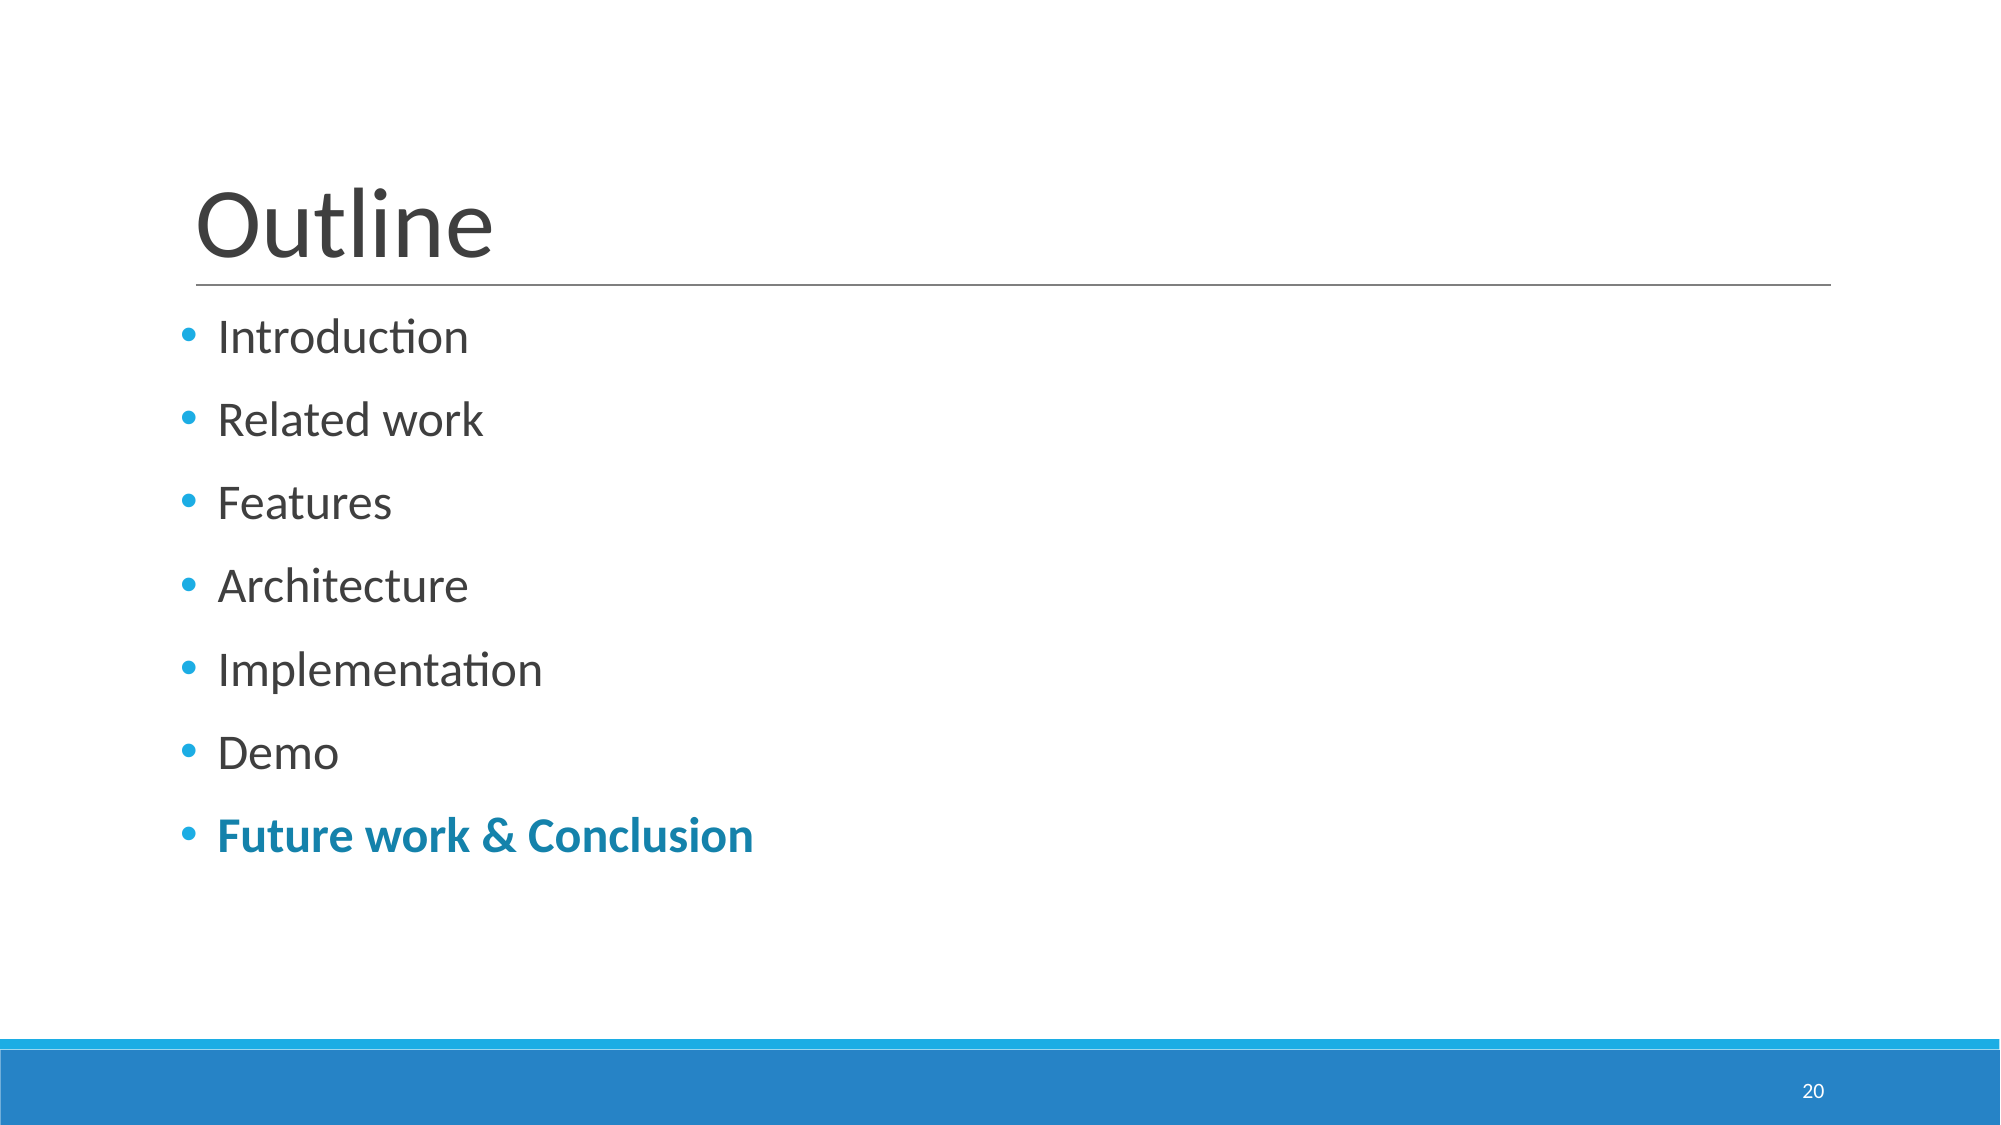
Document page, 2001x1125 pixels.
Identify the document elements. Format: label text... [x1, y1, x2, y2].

title Outline [180, 47, 1830, 285]
list Introduction Related work Features Architecture Implementation Demo Future work & Conclusion [180, 302, 1830, 963]
slide_number ‹#› [1624, 1059, 1840, 1120]
